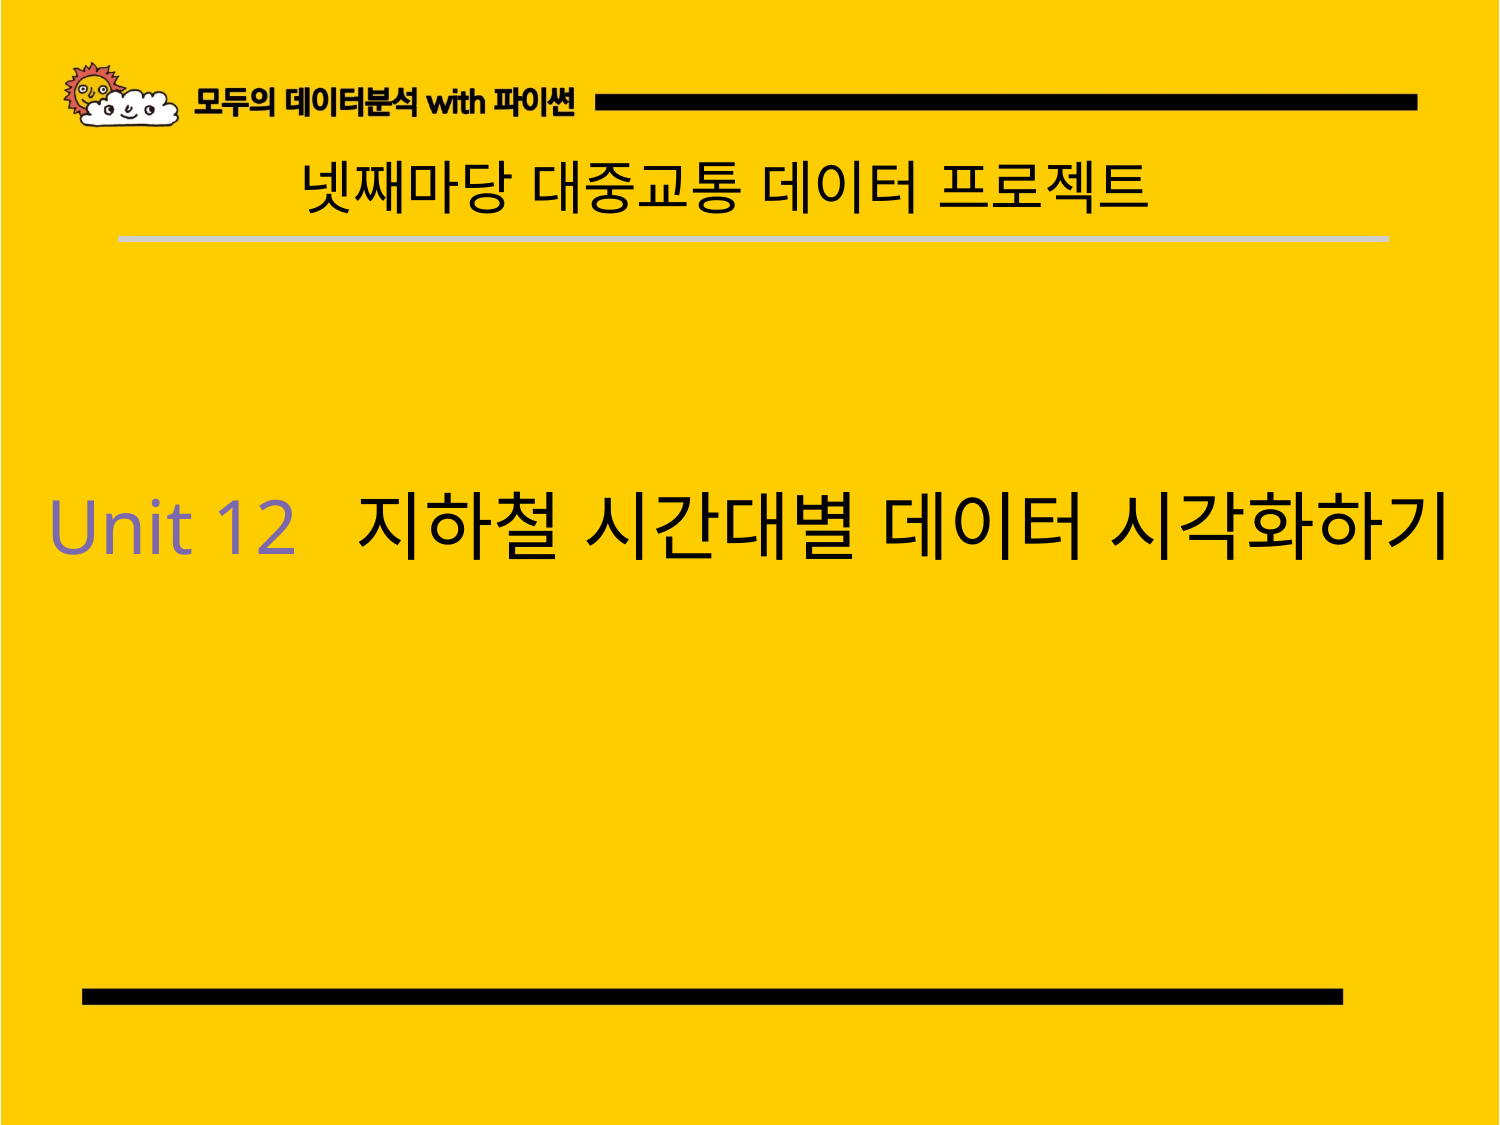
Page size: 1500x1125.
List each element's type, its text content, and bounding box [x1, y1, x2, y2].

text_box Unit 12 지하철 시간대별 데이터 시각화하기 [0, 414, 1500, 578]
text_box 넷째마당 대중교통 데이터 프로젝트 [0, 98, 1476, 229]
picture [1, 0, 1499, 414]
picture [1, 578, 1499, 1125]
